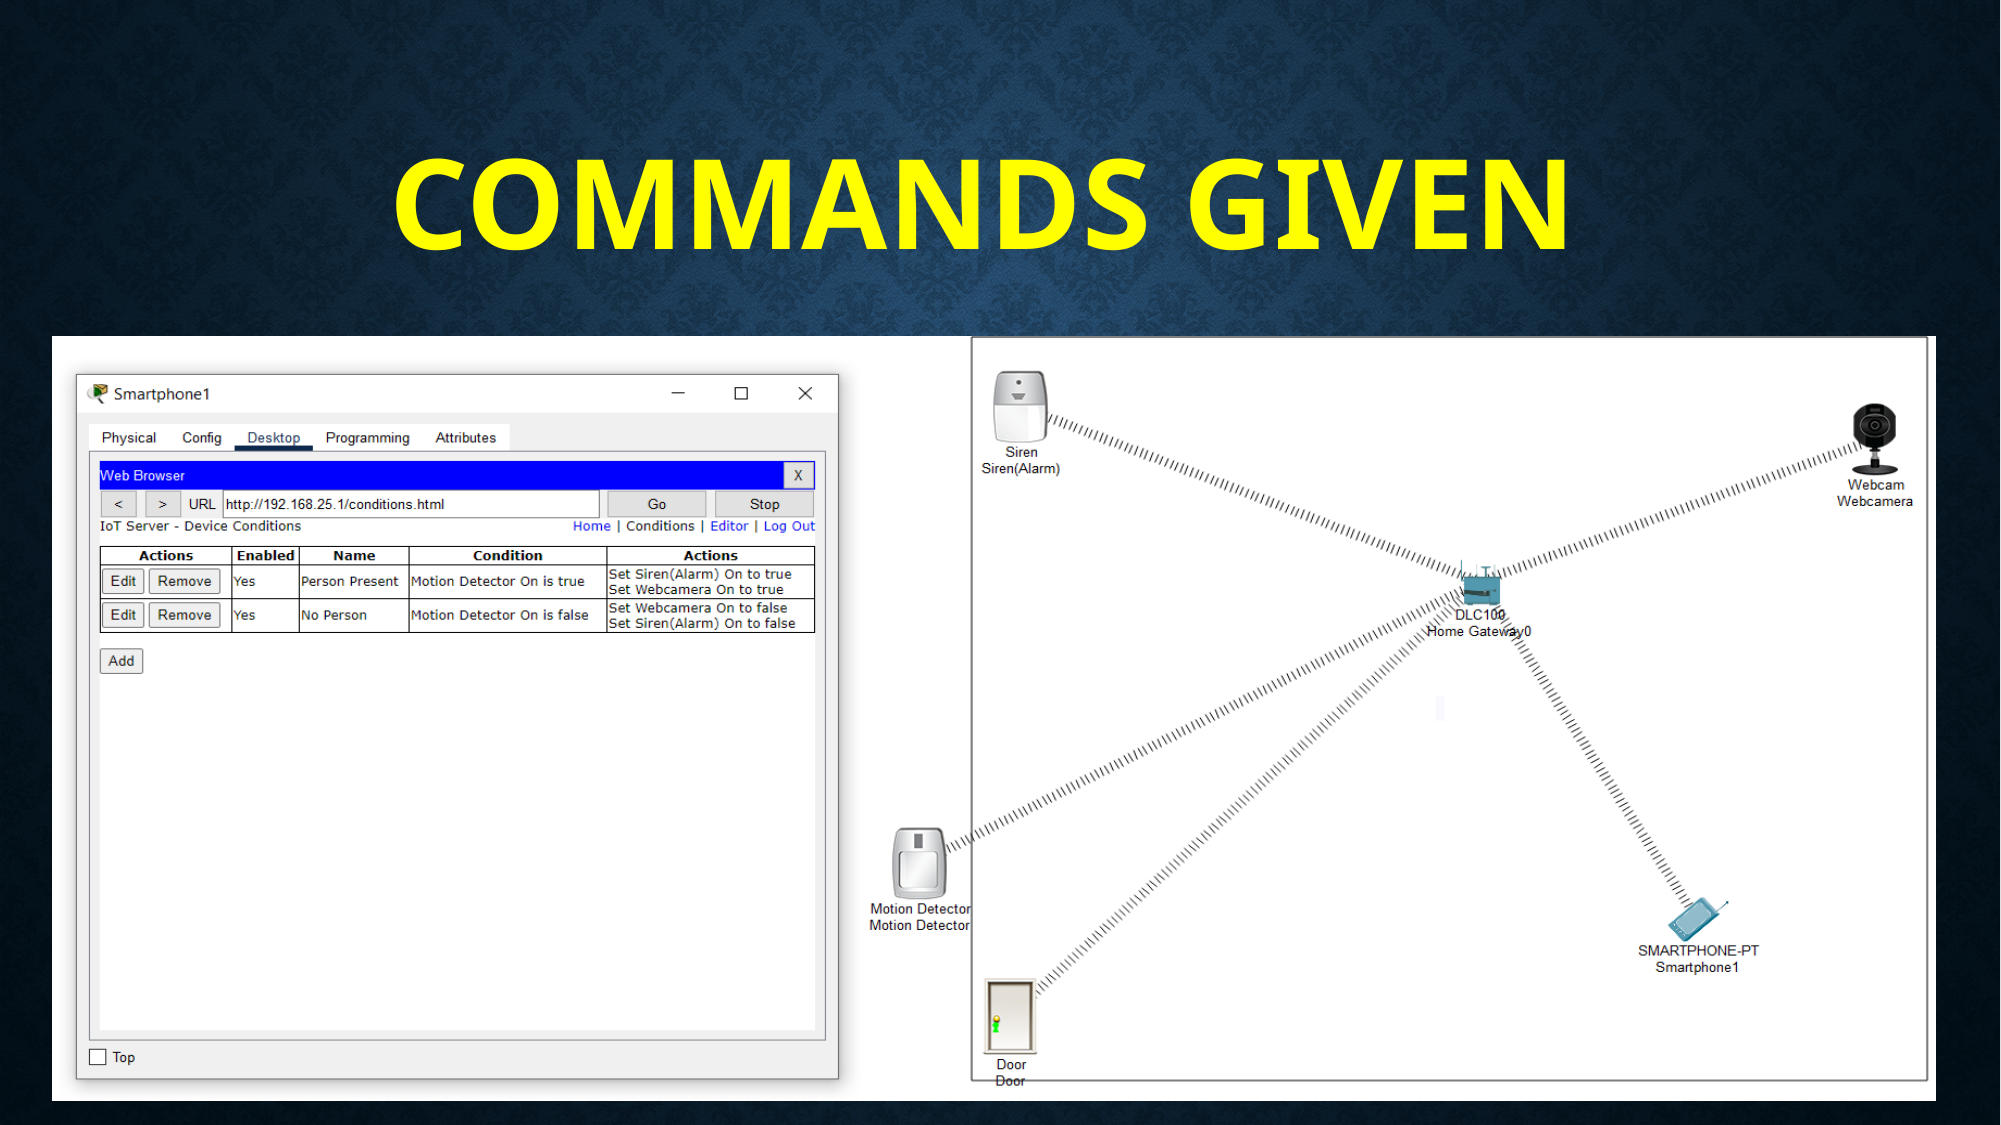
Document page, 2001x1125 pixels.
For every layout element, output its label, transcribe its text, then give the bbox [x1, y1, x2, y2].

picture [52, 336, 1937, 1102]
title Commands Given [149, 99, 1849, 318]
